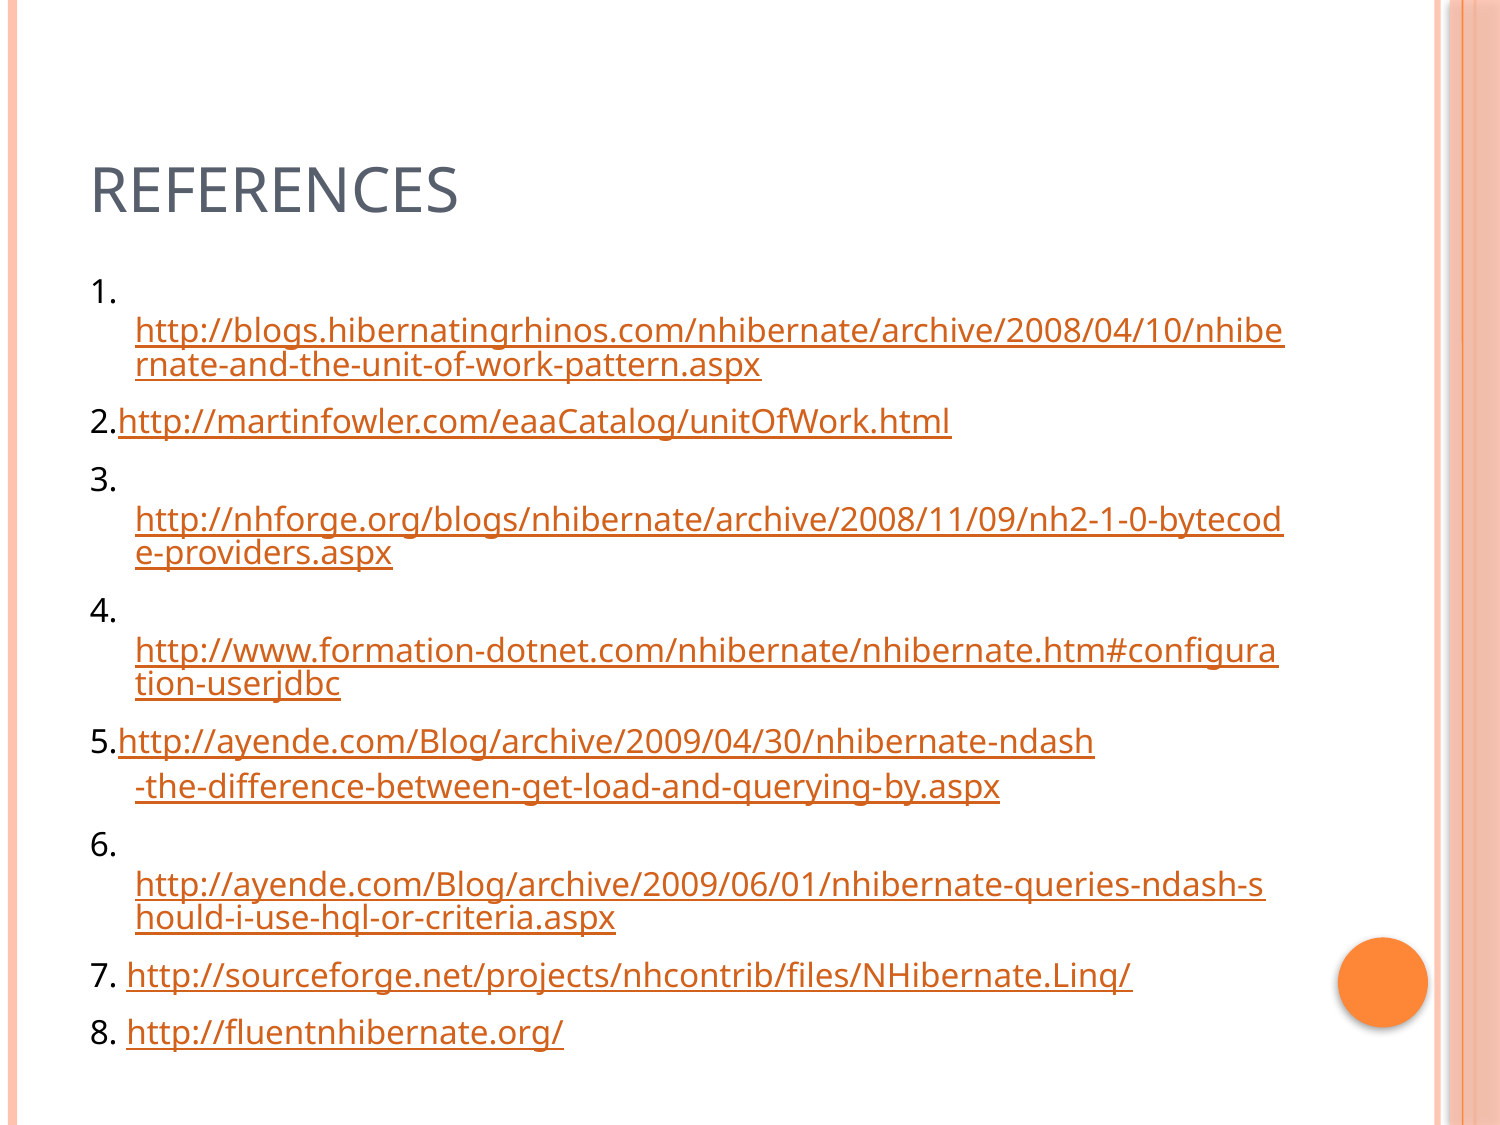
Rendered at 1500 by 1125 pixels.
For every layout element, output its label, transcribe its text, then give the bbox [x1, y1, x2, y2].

list 1.http://blogs.hibernatingrhinos.com/nhibernate/archive/2008/04/10/nhibernate-and-the-unit-of-work-pattern.aspx 2.http://martinfowler.com/eaaCatalog/unitOfWork.html 3.http://nhforge.org/blogs/nhibernate/archive/2008/11/09/nh2-1-0-bytecode-providers.aspx 4.http://www.formation-dotnet.com/nhibernate/nhibernate.htm#configuration-userjdbc 5.http://ayende.com/Blog/archive/2009/04/30/nhibernate-ndash-the-difference-between-get-load-and-querying-by.aspx 6. http://ayende.com/Blog/archive/2009/06/01/nhibernate-queries-ndash-should-i-use-hql-or-criteria.aspx 7. http://sourceforge.net/projects/nhcontrib/files/NHibernate.Linq/ 8. http://fluentnhibernate.org/ [75, 262, 1300, 1062]
title References [75, 45, 1300, 233]
